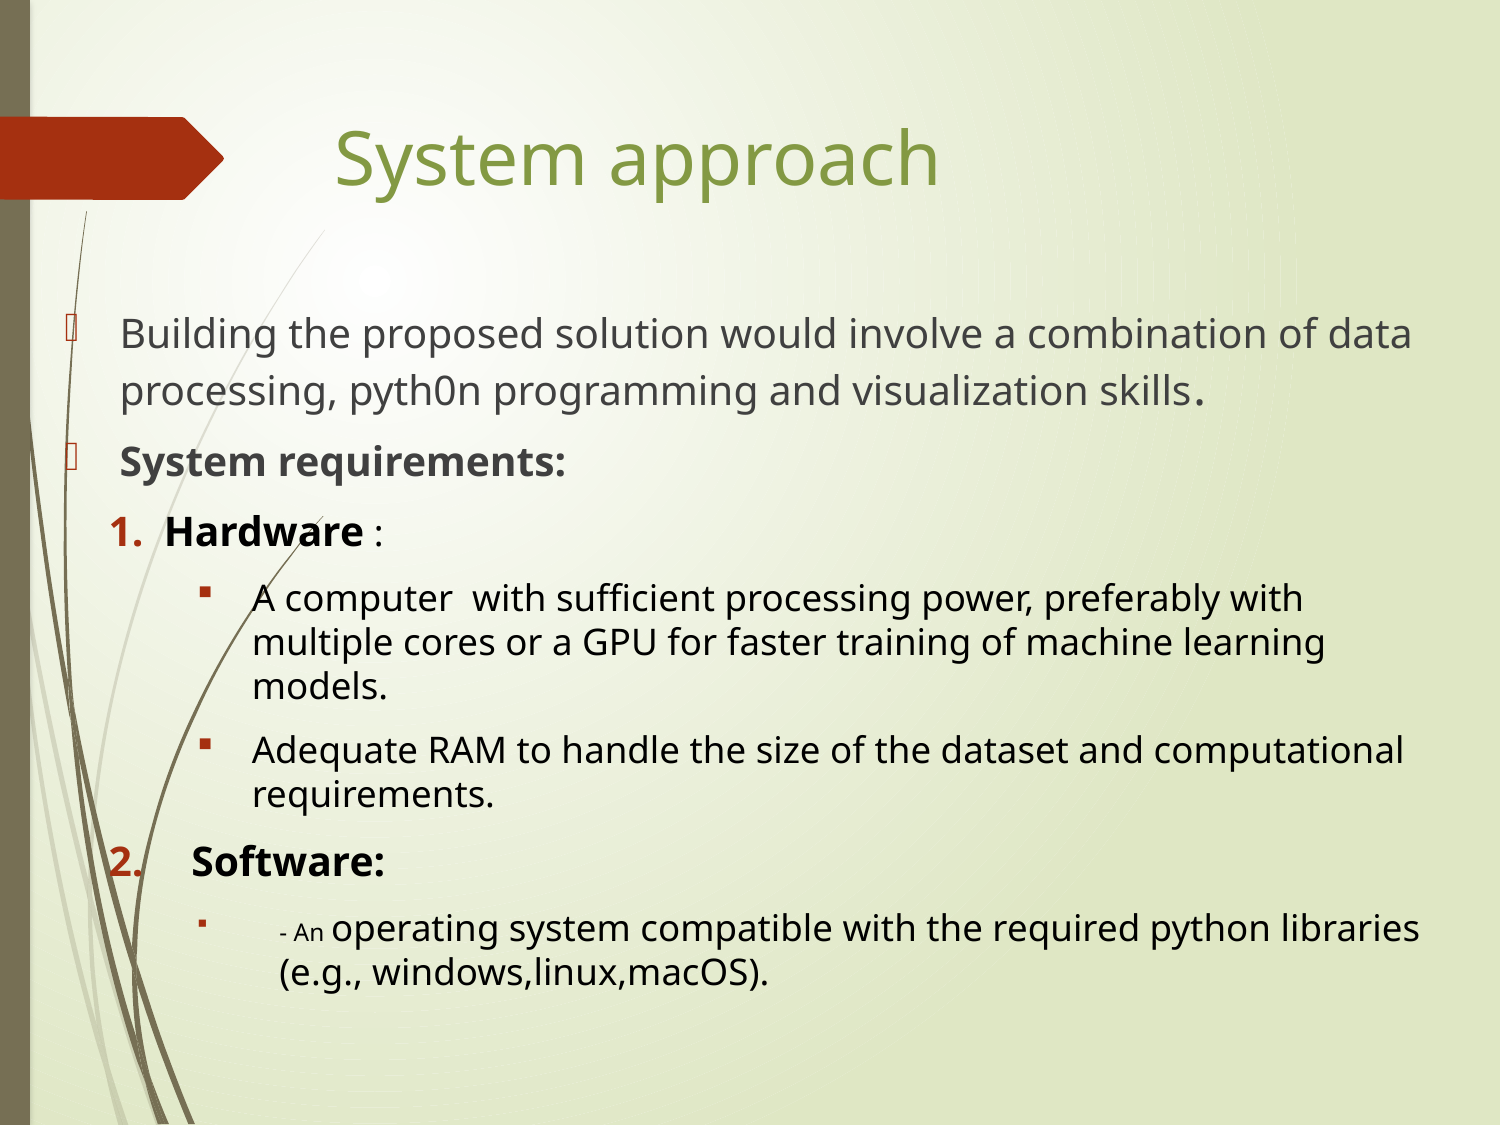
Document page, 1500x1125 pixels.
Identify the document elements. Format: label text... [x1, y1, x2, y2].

list Building the proposed solution would involve a combination of data processing, pyth0n programming and visualization skills. System requirements: Hardware : A computer with sufficient processing power, preferably with multiple cores or a GPU for faster training of machine learning models. Adequate RAM to handle the size of the dataset and computational requirements. Software: - An operating system compatible with the required python libraries (e.g., windows,linux,macOS). [49, 299, 1445, 1001]
title System approach [319, 102, 1400, 299]
